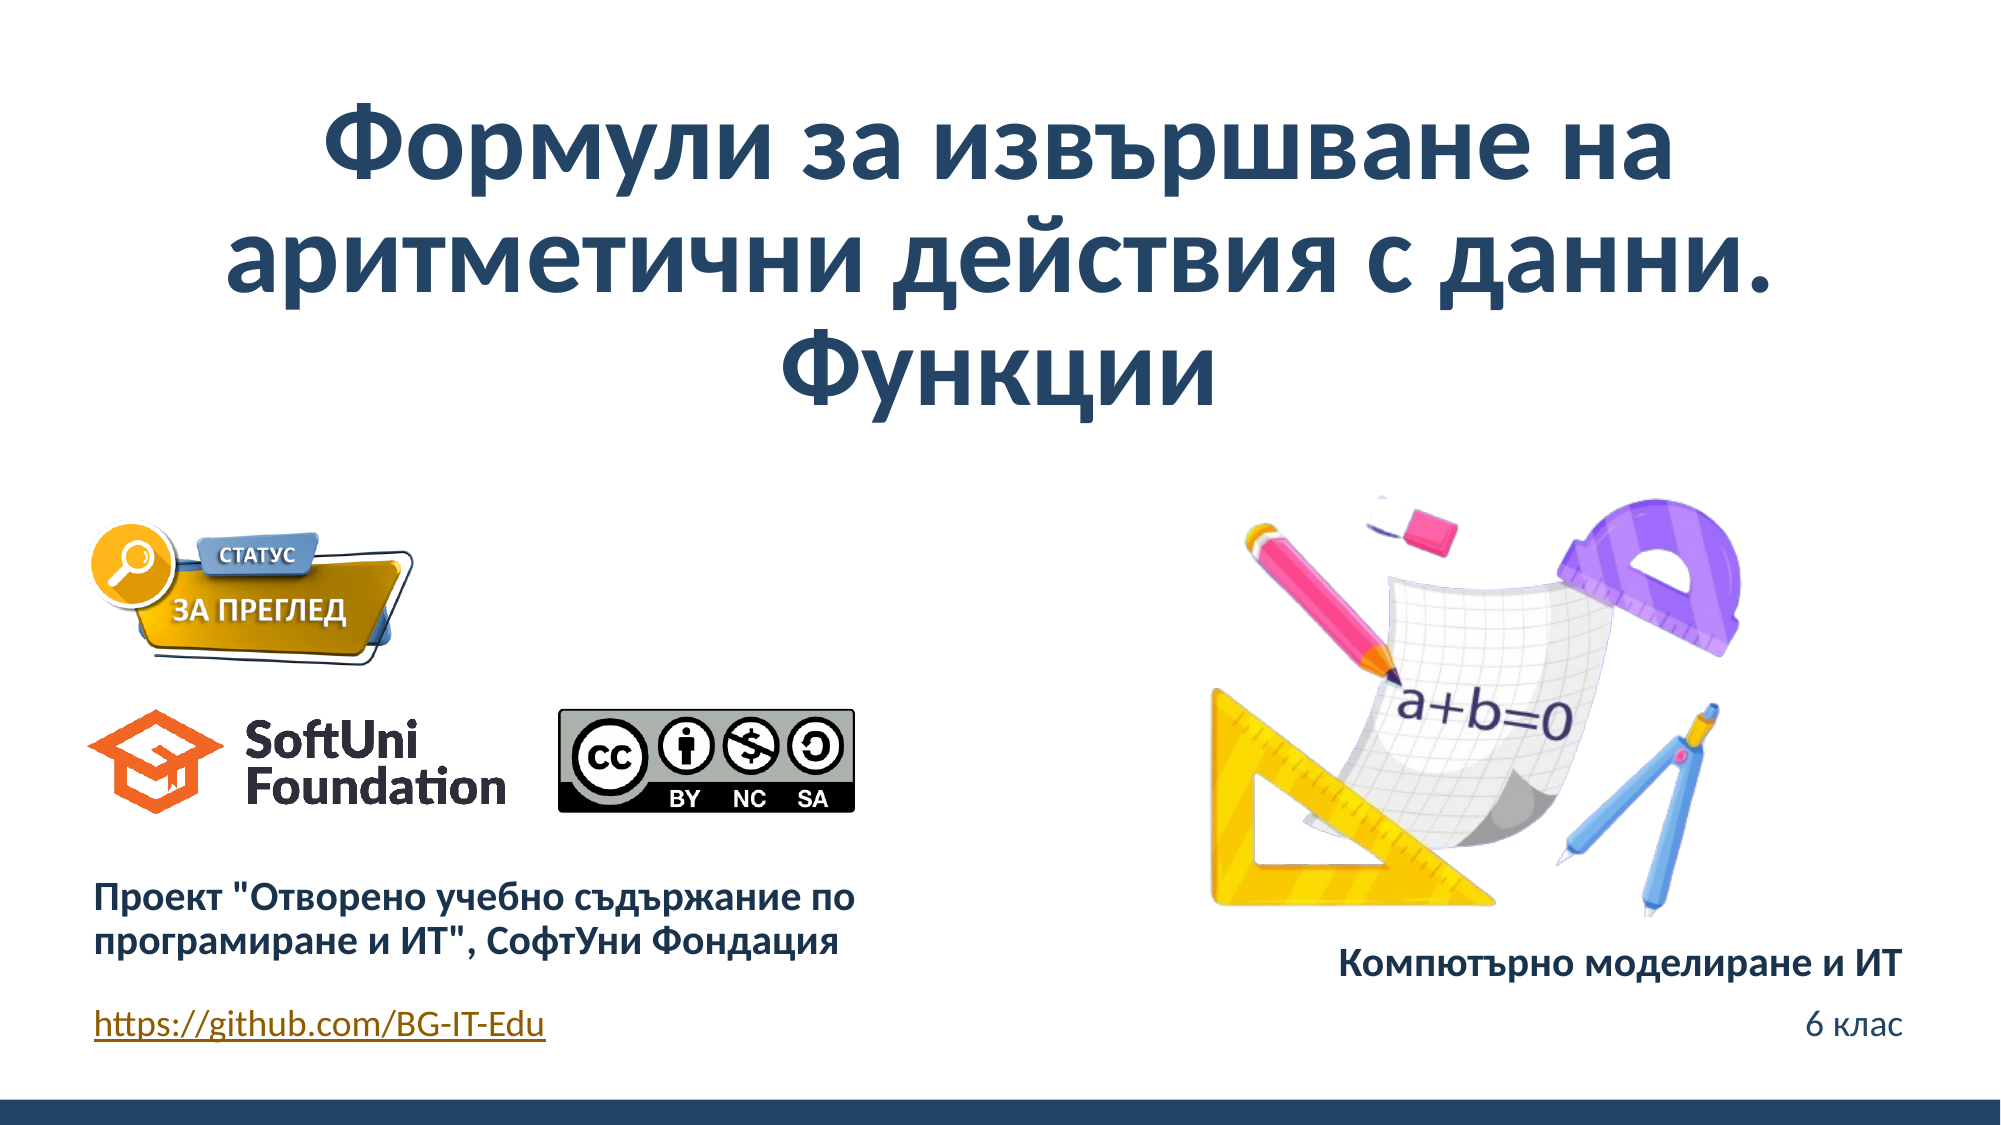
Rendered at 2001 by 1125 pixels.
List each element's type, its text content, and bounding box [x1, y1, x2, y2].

picture [1054, 488, 1916, 917]
list 6 клас [1048, 998, 1910, 1055]
title Формули за извършване на аритметични действия с данни. Функции [91, 52, 1910, 477]
picture [87, 709, 505, 814]
list Проект "Отворено учебно съдържание по програмиране и ИТ", СофтУни Фондация [87, 861, 868, 981]
picture [558, 708, 855, 813]
list https://github.com/BG-IT-Edu [87, 998, 868, 1055]
picture [85, 517, 415, 666]
list Компютърно моделиране и ИТ [1048, 934, 1910, 997]
